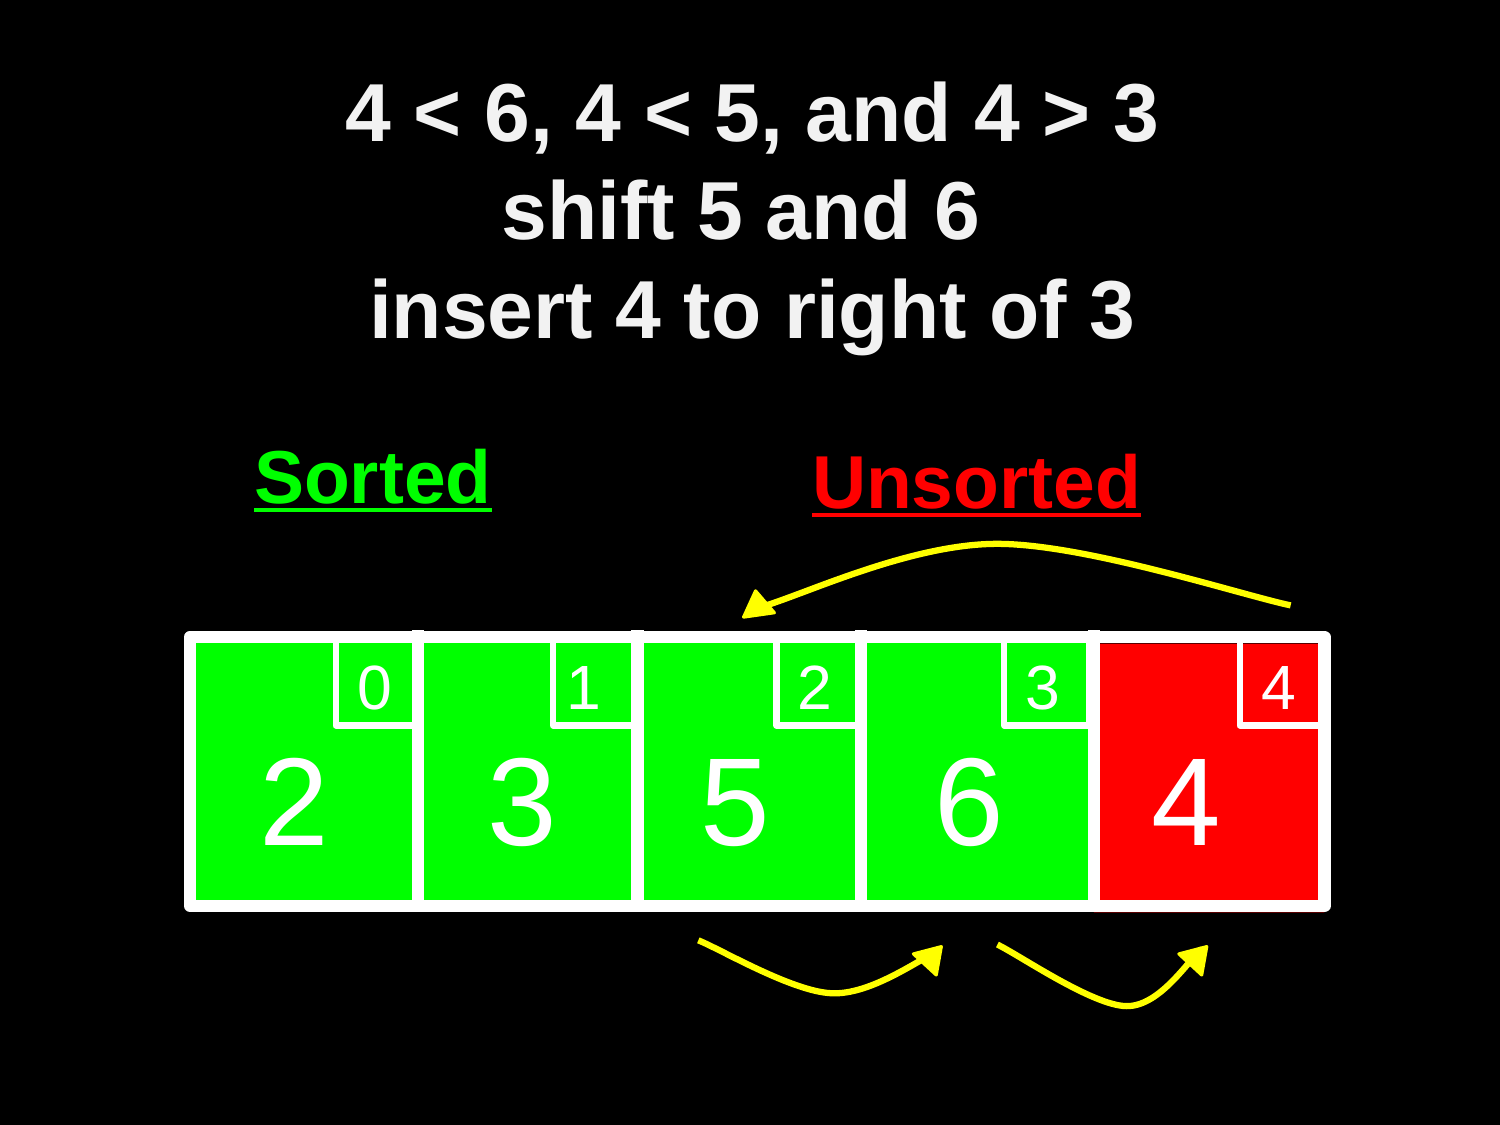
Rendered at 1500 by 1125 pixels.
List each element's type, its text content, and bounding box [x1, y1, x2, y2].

text_box [1093, 906, 1325, 913]
text_box [913, 946, 942, 976]
text_box Sorted [44, 330, 770, 618]
text_box 3 [472, 705, 608, 875]
text_box 6 [919, 705, 1054, 875]
text_box [190, 637, 414, 906]
text_box 1 [551, 631, 624, 730]
text_box 0 [342, 631, 414, 730]
text_box 4 < 6, 4 < 5, and 4 > 3 shift 5 and 6 insert 4 to right of 3 [147, 171, 1359, 353]
text_box [624, 635, 633, 726]
text_box Unsorted [614, 353, 1340, 635]
text_box [335, 635, 342, 705]
text_box [1178, 946, 1207, 976]
text_box [1097, 637, 1325, 906]
text_box [698, 940, 923, 994]
text_box 4 [1272, 726, 1318, 730]
text_box [422, 637, 634, 906]
text_box [768, 543, 1291, 607]
text_box 3 [1010, 635, 1082, 730]
text_box 2 [782, 635, 855, 730]
text_box 4 [1136, 705, 1272, 875]
text_box [997, 944, 1197, 1007]
text_box 5 [685, 705, 821, 875]
text_box [1004, 635, 1010, 705]
text_box [776, 635, 782, 726]
text_box [864, 637, 1090, 906]
text_box [640, 637, 857, 906]
text_box 2 [244, 705, 379, 875]
text_box [743, 590, 775, 618]
text_box [1239, 635, 1325, 726]
text_box [1082, 635, 1089, 726]
